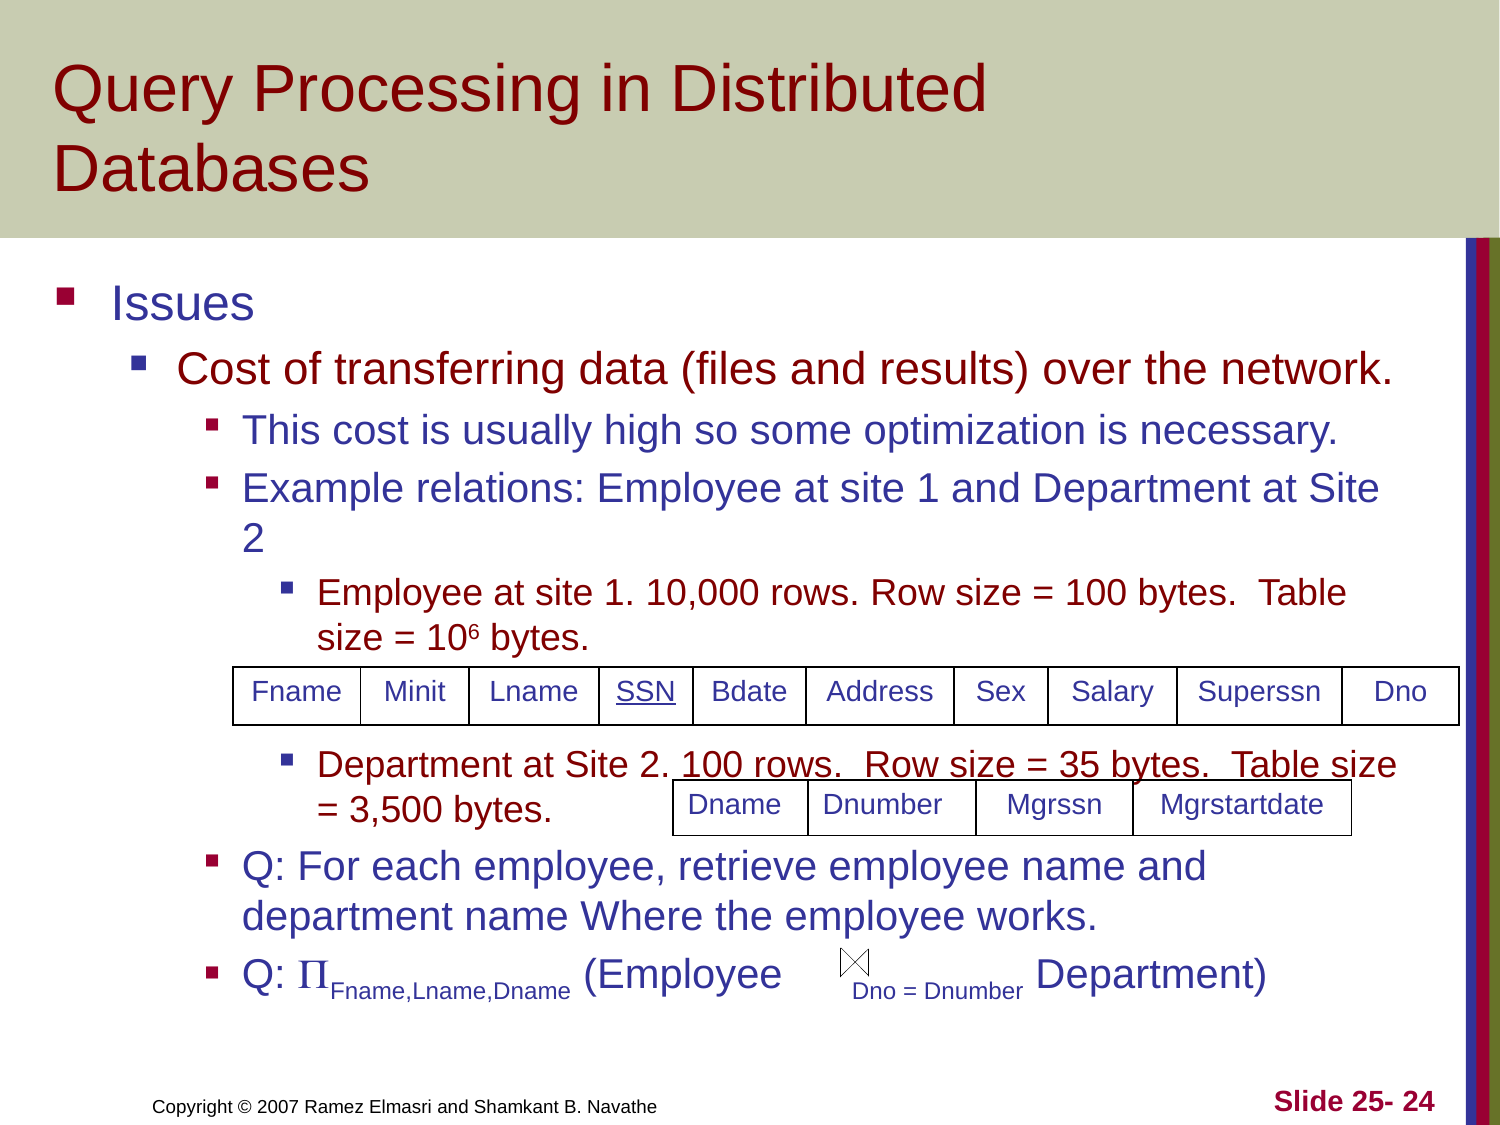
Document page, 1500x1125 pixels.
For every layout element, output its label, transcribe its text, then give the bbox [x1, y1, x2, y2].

table_header Dno [1343, 668, 1458, 724]
table_header Dname [674, 781, 807, 835]
table_header SSN [600, 668, 692, 724]
table_header Salary [1049, 668, 1176, 724]
table_header Lname [470, 668, 598, 724]
table_header Superssn [1178, 668, 1341, 724]
table_header Mgrssn [977, 781, 1132, 835]
table_header Minit [361, 668, 468, 724]
table_header Address [807, 668, 953, 724]
table_header Dnumber [809, 781, 975, 835]
list Issues Cost of transferring data (files and results) over the network. This cost is usually high so some optimization is necessary. Example relations: Employee at site 1 and Department at Site 2 Employee at site 1. 10,000 rows. Row size = 100 bytes. Table size = 106 bytes. Department at Site 2. 100 rows. Row size = 35 bytes. Table size = 3,500 bytes. Q: For each employee, retrieve employee name and department name Where the employee works. Q: Fname,Lname,Dname (Employee Dno = Dnumber Department) [39, 262, 1401, 1013]
table_header Bdate [694, 668, 805, 724]
table_header Fname [234, 668, 360, 724]
title Query Processing in Distributed Databases [37, 49, 1317, 213]
table_header Sex [955, 668, 1047, 724]
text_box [837, 944, 872, 980]
slide_number Slide 25- 24 [1137, 1049, 1451, 1125]
table_header Mgrstartdate [1134, 781, 1351, 835]
